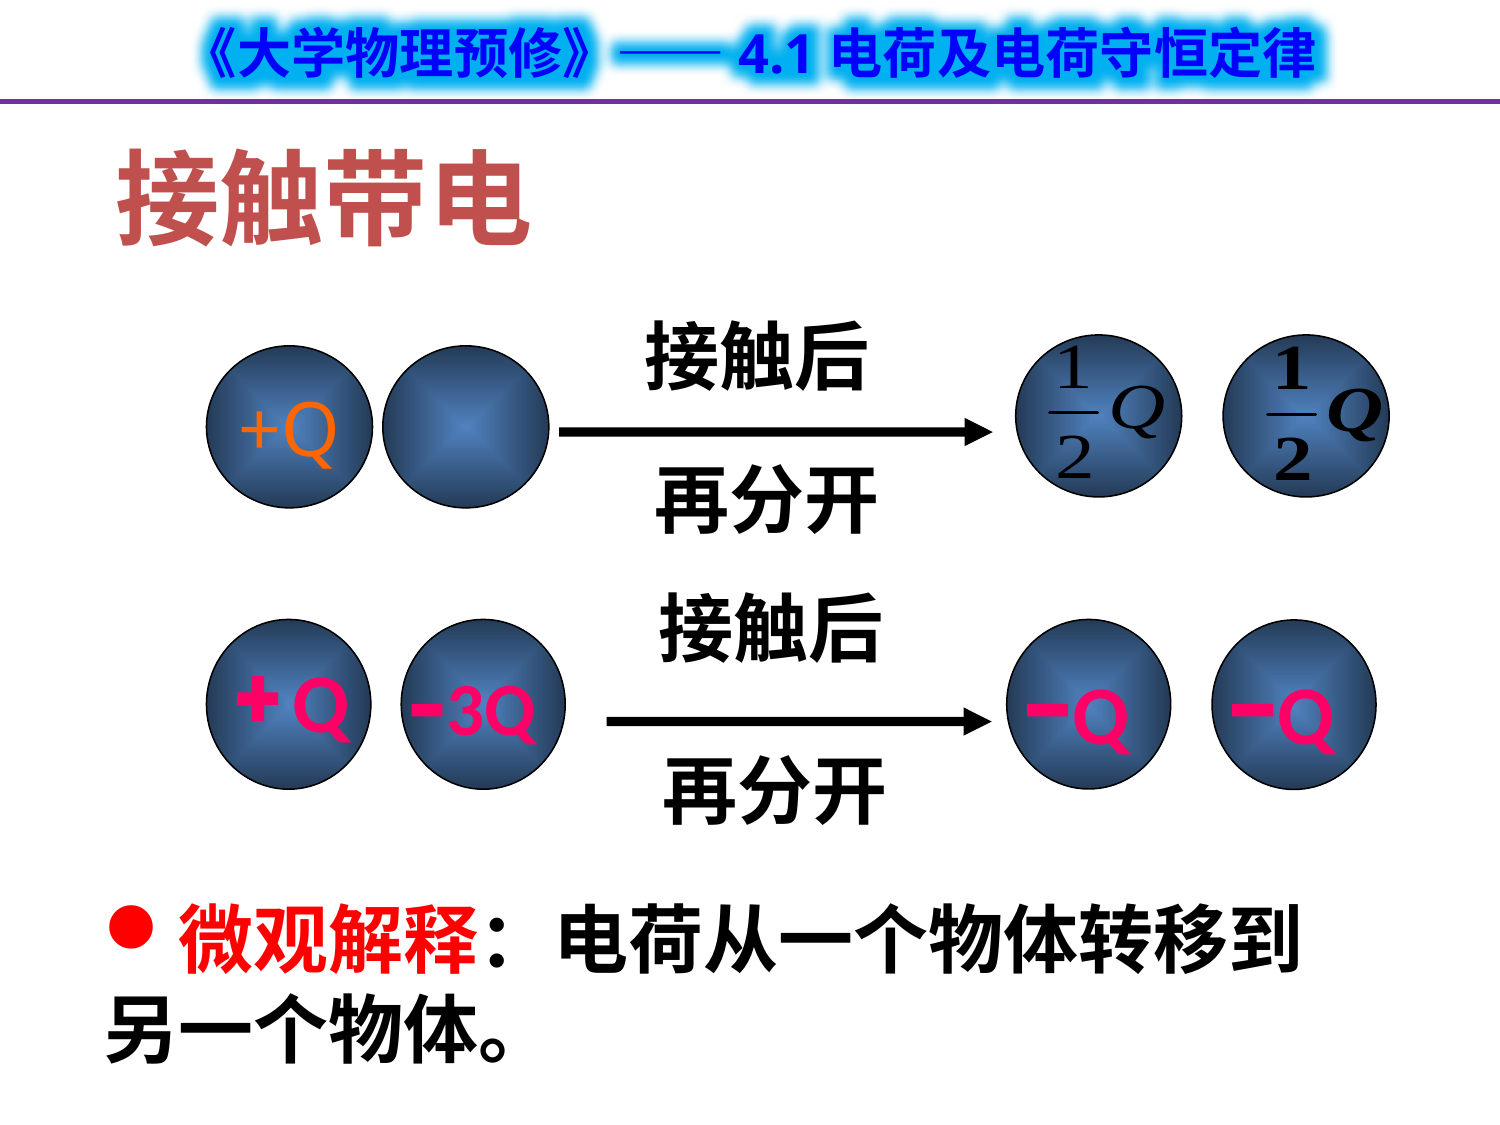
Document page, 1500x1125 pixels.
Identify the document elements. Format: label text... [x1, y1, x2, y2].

text_box 接触带电 [100, 125, 750, 266]
text_box 微观解释：电荷从一个物体转移到另一个物体。 [88, 884, 1388, 1080]
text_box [206, 573, 1377, 842]
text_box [206, 302, 1400, 551]
